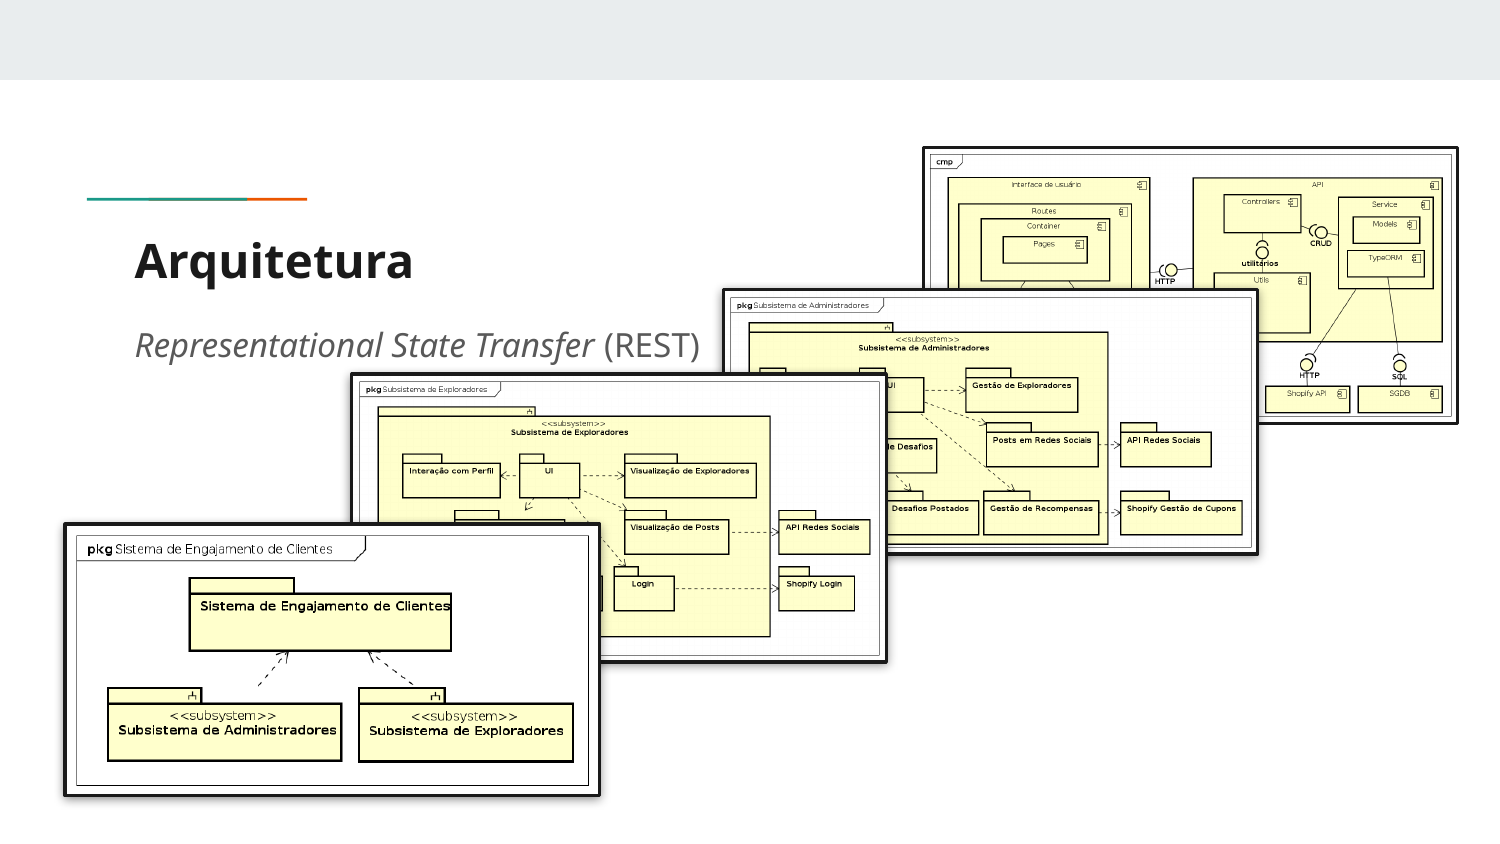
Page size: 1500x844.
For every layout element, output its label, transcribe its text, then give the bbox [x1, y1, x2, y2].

list Representational State Transfer (REST) [608, 430, 1381, 721]
list Representational State Transfer (REST) [119, 305, 714, 518]
title Arquitetura [119, 216, 919, 305]
picture [66, 148, 1457, 795]
